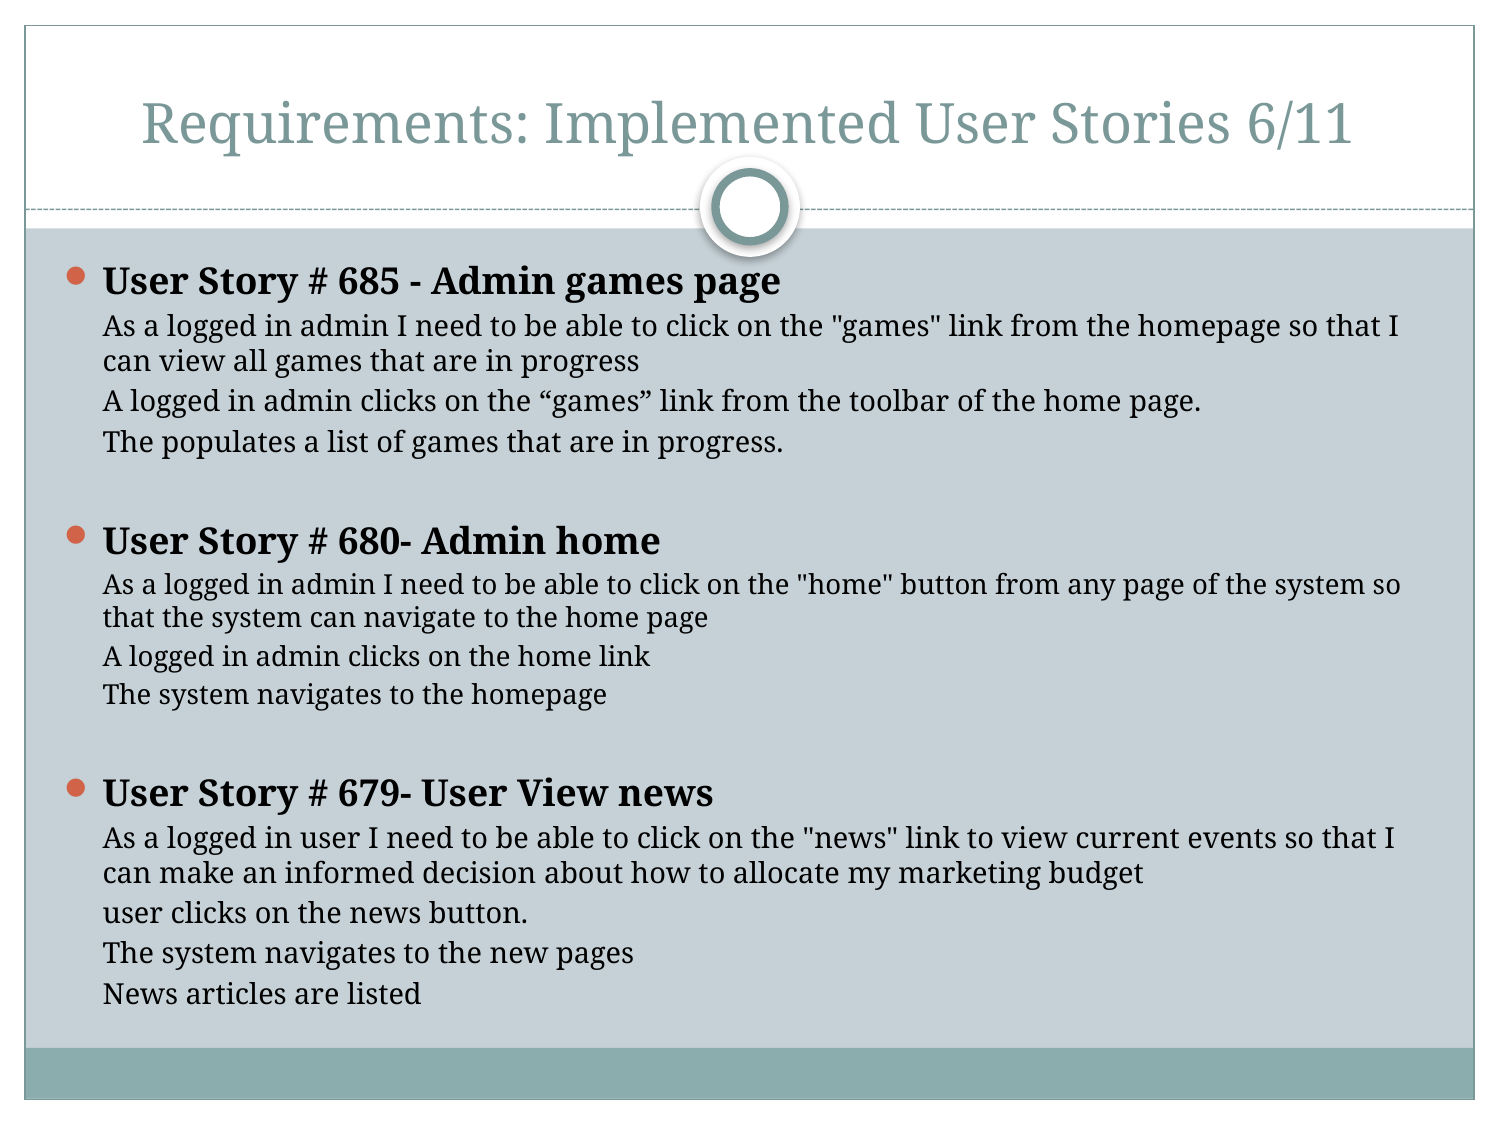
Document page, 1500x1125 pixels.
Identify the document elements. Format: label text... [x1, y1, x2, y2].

title Requirements: Implemented User Stories 6/11 [49, 37, 1450, 162]
list User Story # 685 - Admin games page As a logged in admin I need to be able to click on the "games" link from the homepage so that I can view all games that are in progress A logged in admin clicks on the “games” link from the toolbar of the home page. The populates a list of games that are in progress. User Story # 680- Admin home As a logged in admin I need to be able to click on the "home" button from any page of the system so that the system can navigate to the home page A logged in admin clicks on the home link The system navigates to the homepage User Story # 679- User View news As a logged in user I need to be able to click on the "news" link to view current events so that I can make an informed decision about how to allocate my marketing budget user clicks on the news button. The system navigates to the new pages News articles are listed [49, 250, 1445, 1025]
